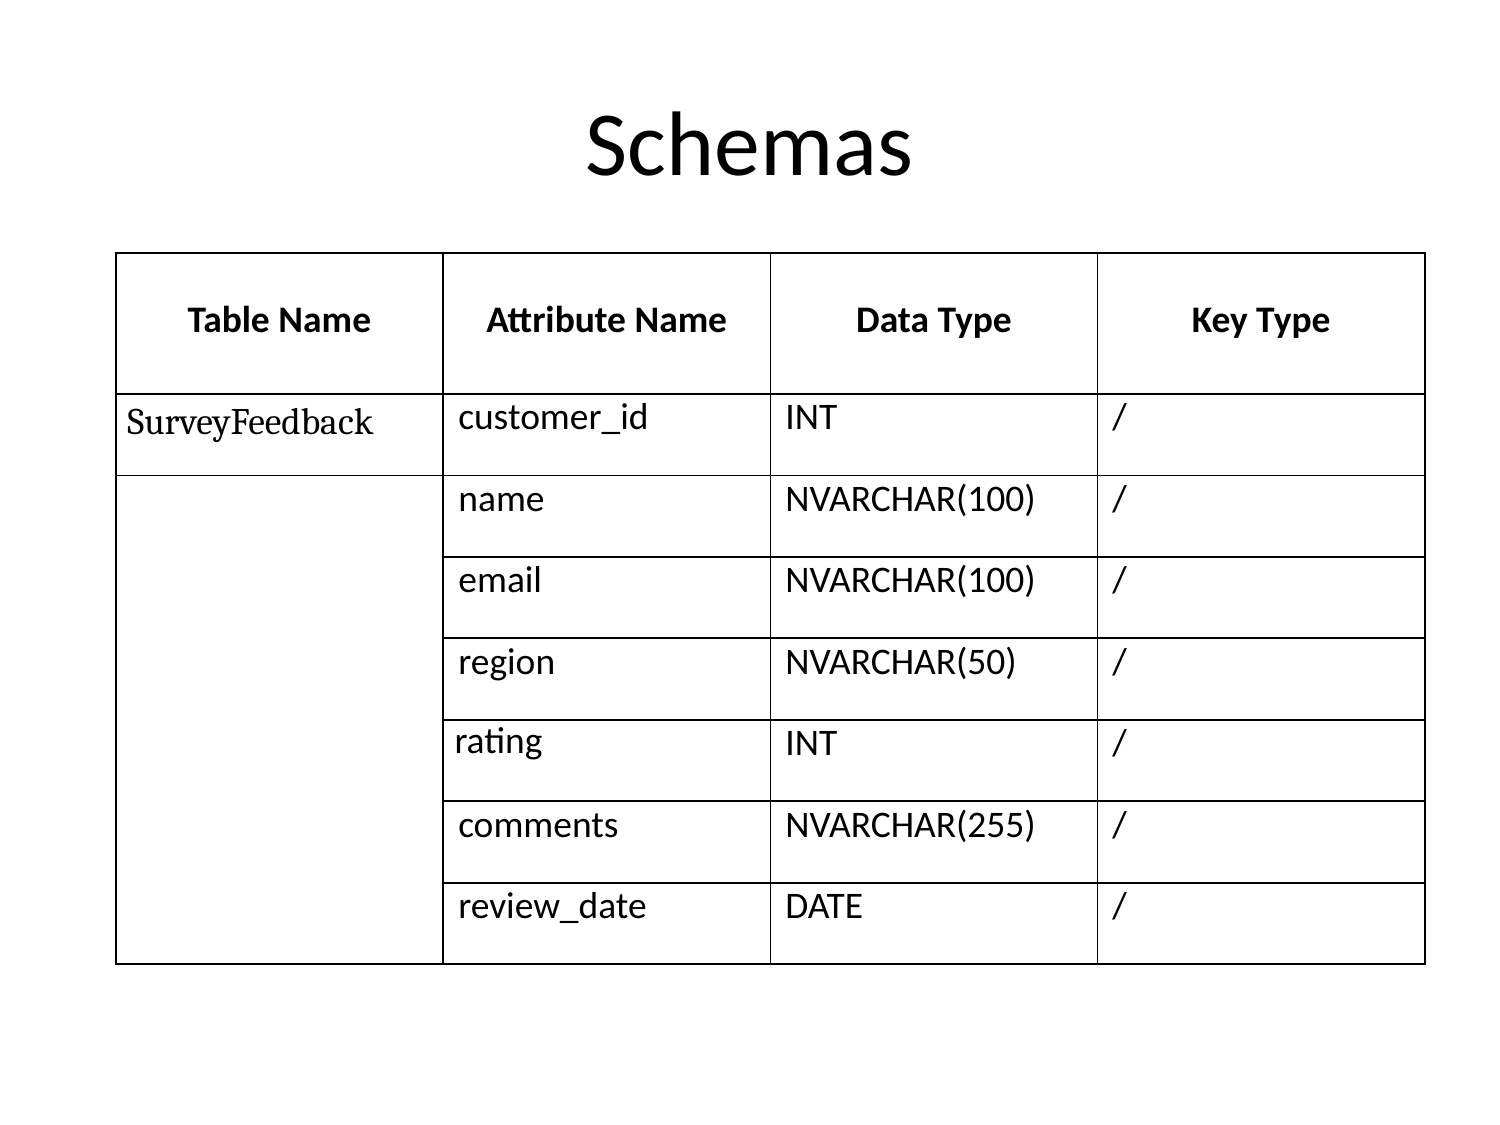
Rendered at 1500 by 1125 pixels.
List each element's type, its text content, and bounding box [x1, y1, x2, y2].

table_cell [117, 476, 442, 963]
table_header Attribute Name [444, 254, 770, 393]
table_cell review_date [444, 884, 770, 963]
table_cell NVARCHAR(255) [771, 802, 1097, 882]
table_cell DATE [771, 884, 1097, 963]
table_cell rating [444, 721, 770, 800]
table_cell / [1098, 639, 1424, 719]
title Schemas [75, 45, 1425, 233]
table_cell / [1098, 721, 1424, 800]
table_cell / [1098, 476, 1424, 556]
table_cell customer_id [444, 395, 770, 475]
table_cell NVARCHAR(50) [771, 639, 1097, 719]
table_header Data Type [771, 254, 1097, 393]
table_cell INT [771, 395, 1097, 475]
table_cell / [1098, 395, 1424, 475]
table_cell / [1098, 558, 1424, 637]
table_header Table Name [117, 254, 442, 393]
table_header Key Type [1098, 254, 1424, 393]
table_cell NVARCHAR(100) [771, 476, 1097, 556]
table_cell INT [771, 721, 1097, 800]
table_cell comments [444, 802, 770, 882]
table_cell / [1098, 884, 1424, 963]
table_cell NVARCHAR(100) [771, 558, 1097, 637]
table_cell / [1098, 802, 1424, 882]
table_cell region [444, 639, 770, 719]
table_cell name [444, 476, 770, 556]
table_cell SurveyFeedback [117, 395, 442, 475]
table_cell email [444, 558, 770, 637]
